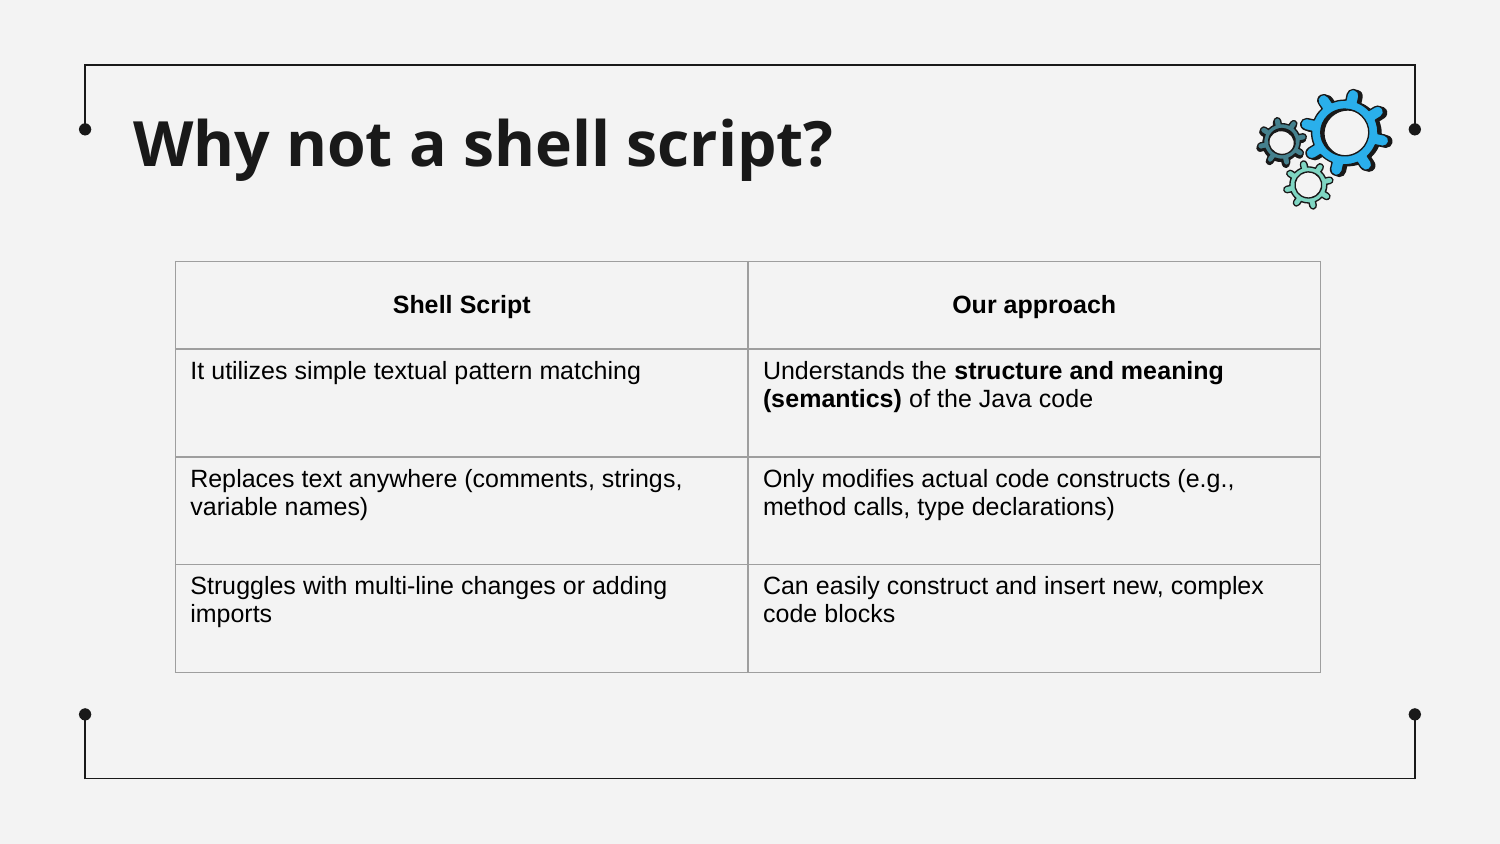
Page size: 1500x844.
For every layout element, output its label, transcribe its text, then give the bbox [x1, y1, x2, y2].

table_header Our approach [749, 262, 1320, 348]
table_cell Struggles with multi-line changes or adding imports [176, 565, 747, 672]
table_cell Can easily construct and insert new, complex code blocks [749, 565, 1320, 672]
title Why not a shell script? [118, 88, 1254, 183]
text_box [1255, 88, 1394, 210]
table_header Shell Script [176, 262, 747, 348]
table_cell Understands the structure and meaning (semantics) of the Java code [749, 350, 1320, 456]
table_cell It utilizes simple textual pattern matching [176, 350, 747, 456]
table_cell Only modifies actual code constructs (e.g., method calls, type declarations) [749, 458, 1320, 564]
table_cell Replaces text anywhere (comments, strings, variable names) [176, 458, 747, 564]
